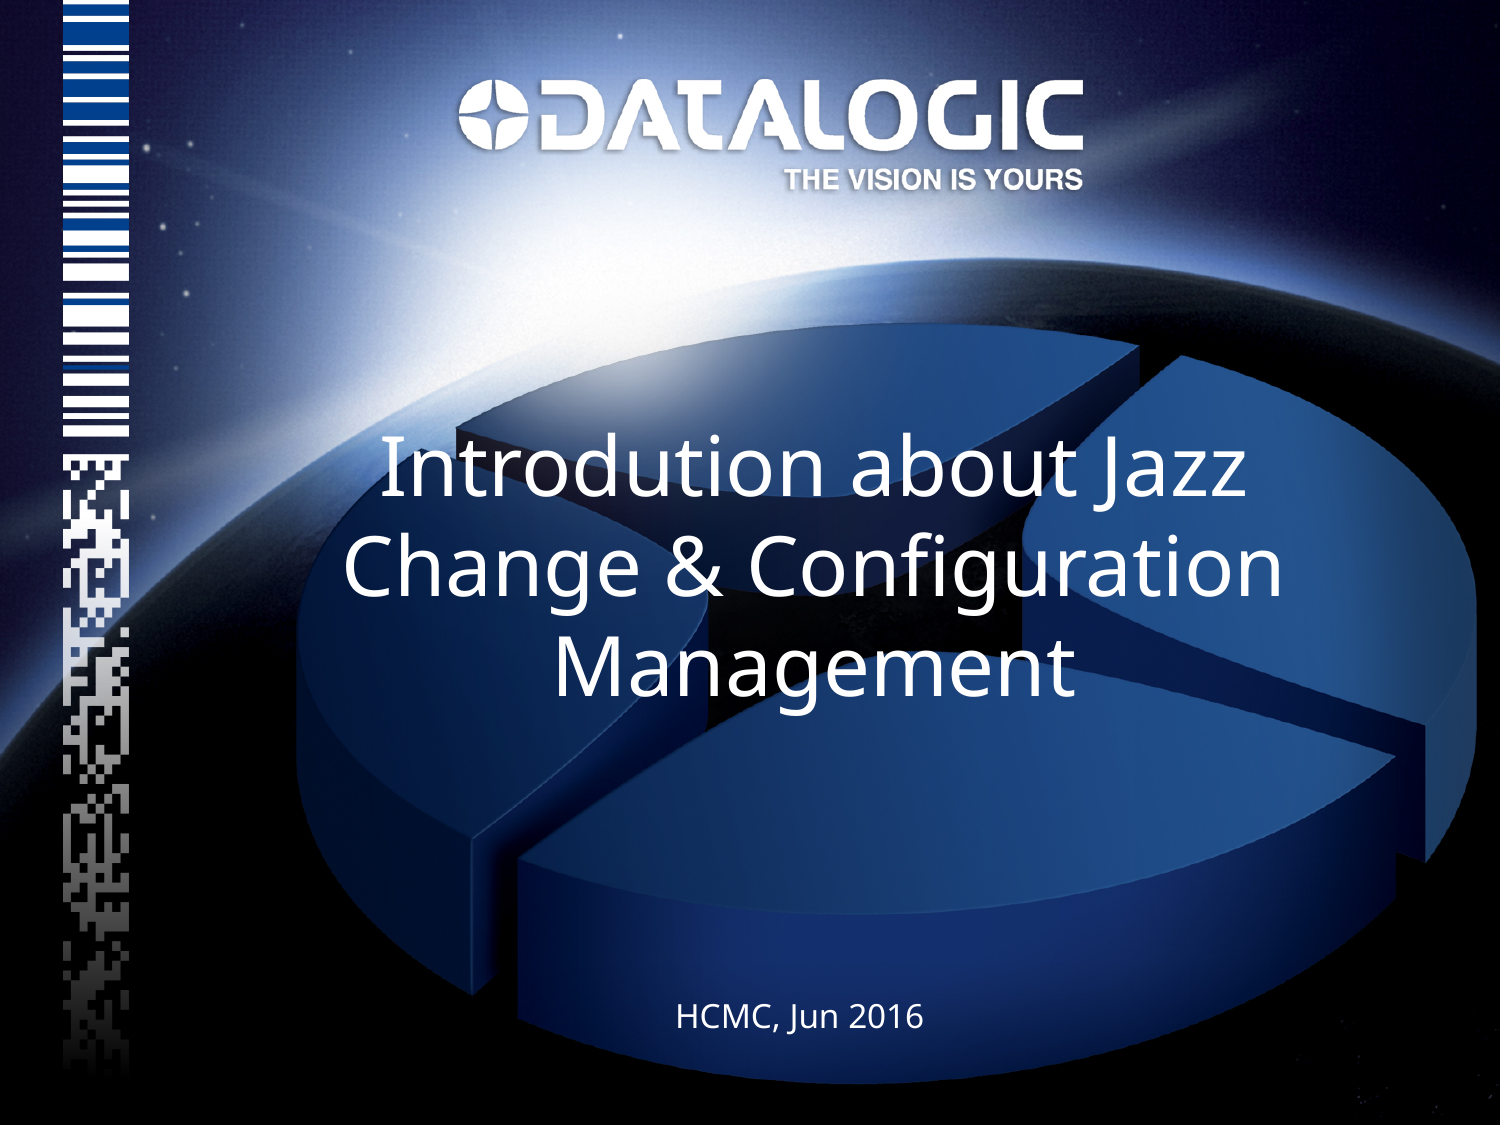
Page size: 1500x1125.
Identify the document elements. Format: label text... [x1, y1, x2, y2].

list HCMC, Jun 2016 [405, 988, 1195, 1047]
picture [0, 0, 1500, 1125]
title Introdution about Jazz Change & Configuration Management [144, 405, 1484, 774]
